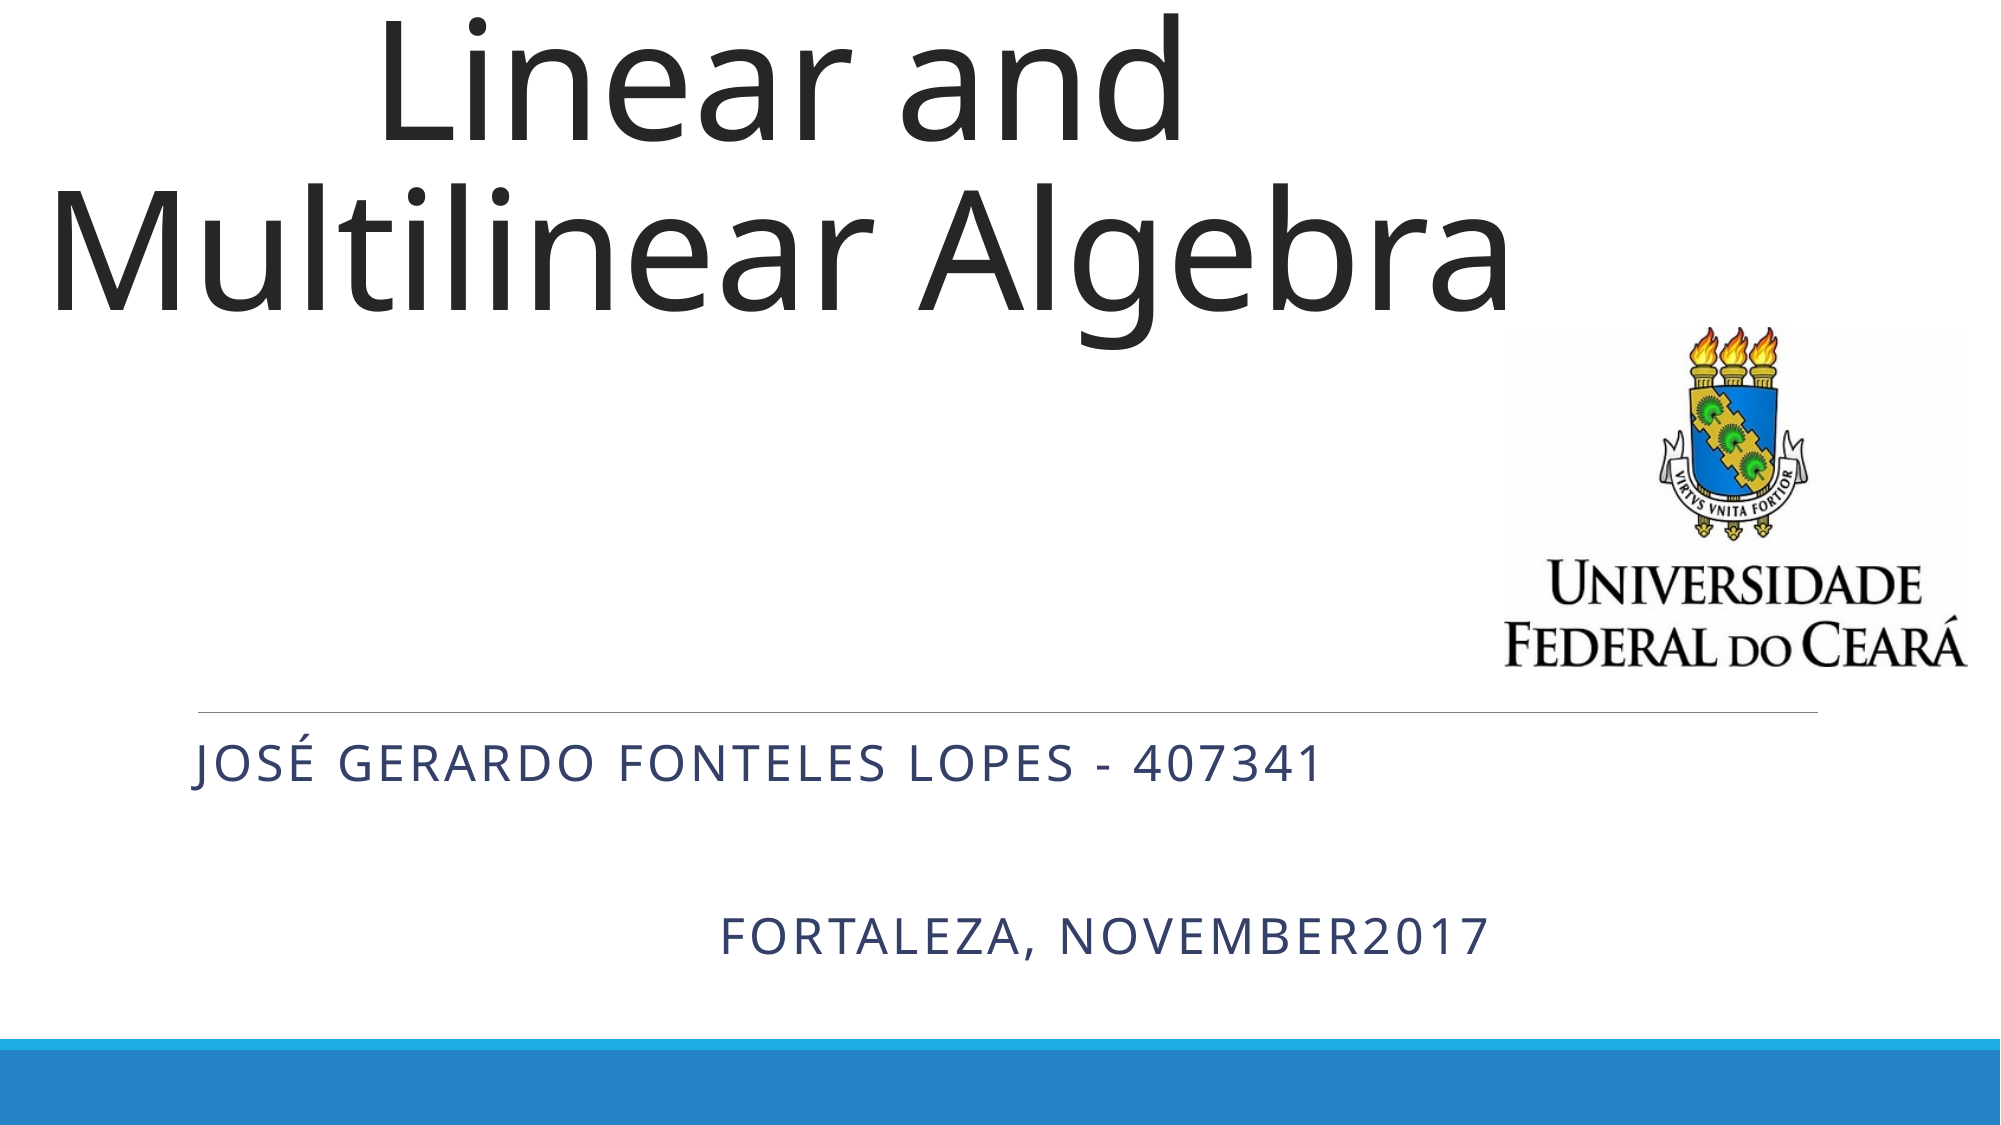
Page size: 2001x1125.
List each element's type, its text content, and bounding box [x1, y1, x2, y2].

title Linear and Multilinear Algebra [0, 0, 1607, 552]
subtitle José Gerardo Fonteles lopes - 407341 [180, 730, 1806, 831]
text_box Fortaleza, November2017 [704, 904, 1533, 1092]
picture [1503, 326, 1969, 668]
